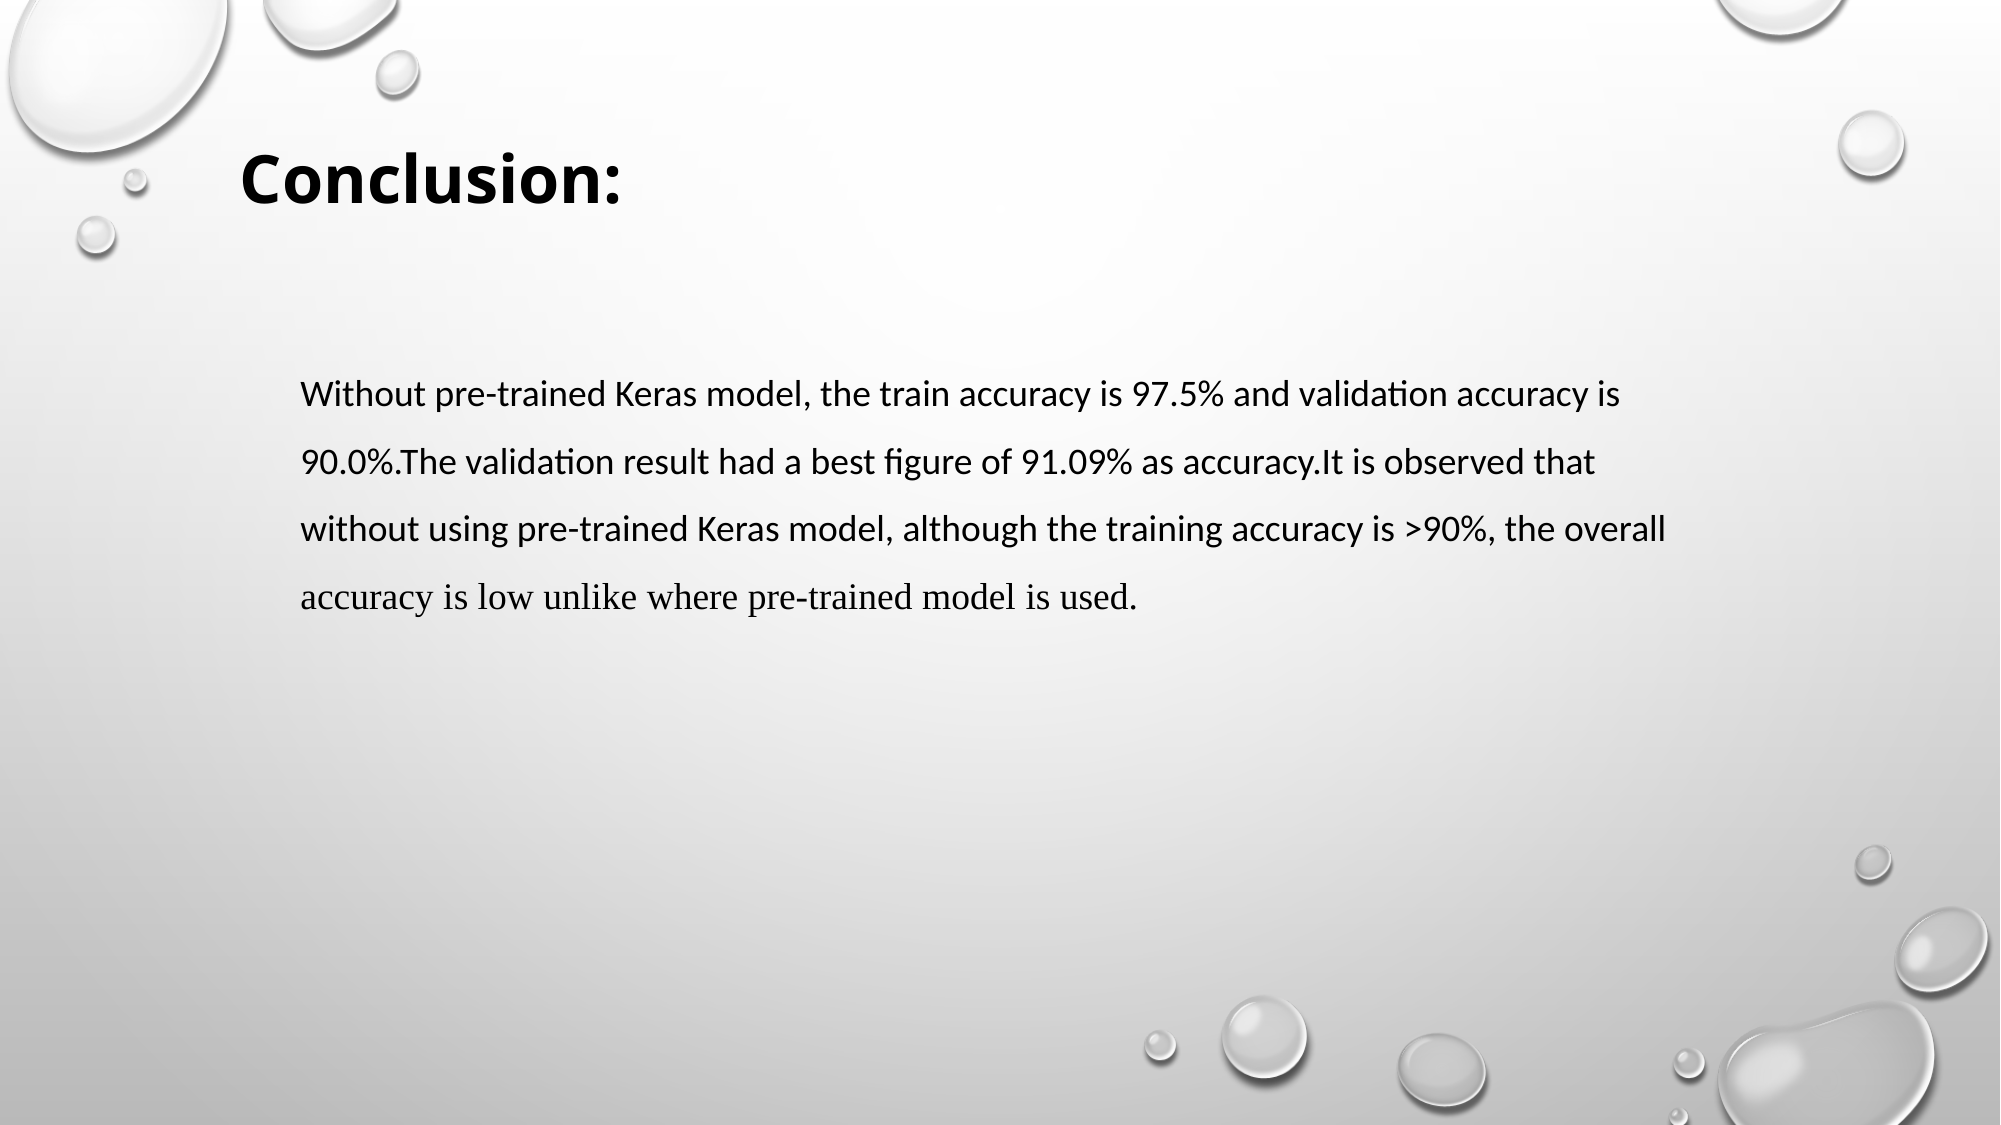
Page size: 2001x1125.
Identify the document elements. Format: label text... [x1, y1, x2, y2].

text_box Conclusion: [224, 129, 638, 225]
picture [0, 0, 2000, 1125]
text_box Without pre-trained Keras model, the train accuracy is 97.5% and validation accuracy is 90.0%.The validation result had a best figure of 91.09% as accuracy.It is observed that without using pre-trained Keras model, although the training accuracy is >90%, the overall accuracy is low unlike where pre-trained model is used. [285, 361, 1692, 760]
